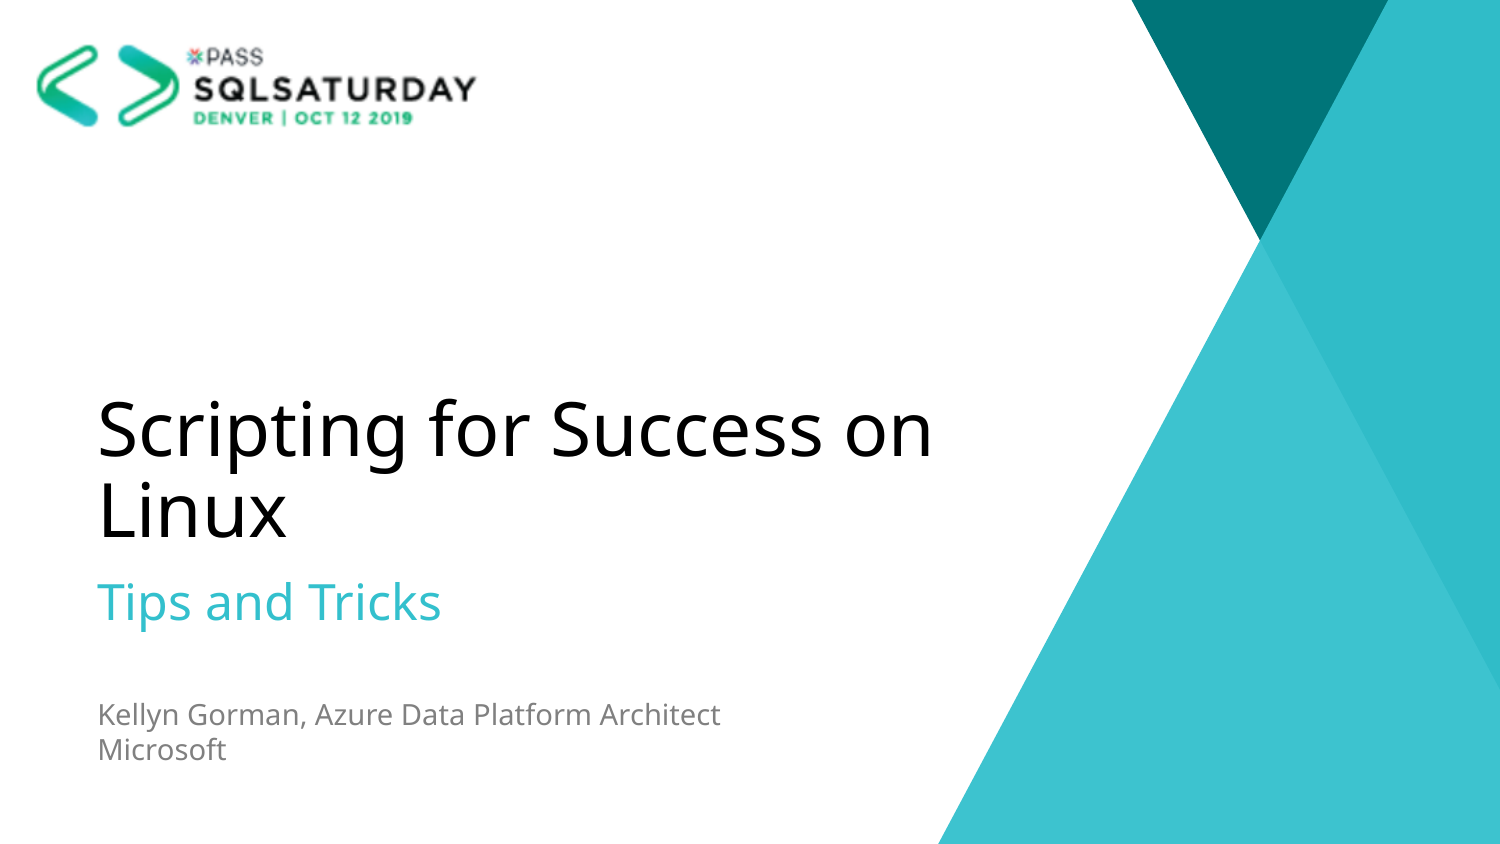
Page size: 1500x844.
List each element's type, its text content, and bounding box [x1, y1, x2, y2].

picture [13, 16, 533, 144]
list Scripting for Success on Linux [82, 402, 1030, 562]
subtitle Tips and Tricks [82, 569, 824, 644]
list Kellyn Gorman, Azure Data Platform Architect Microsoft [82, 688, 824, 760]
